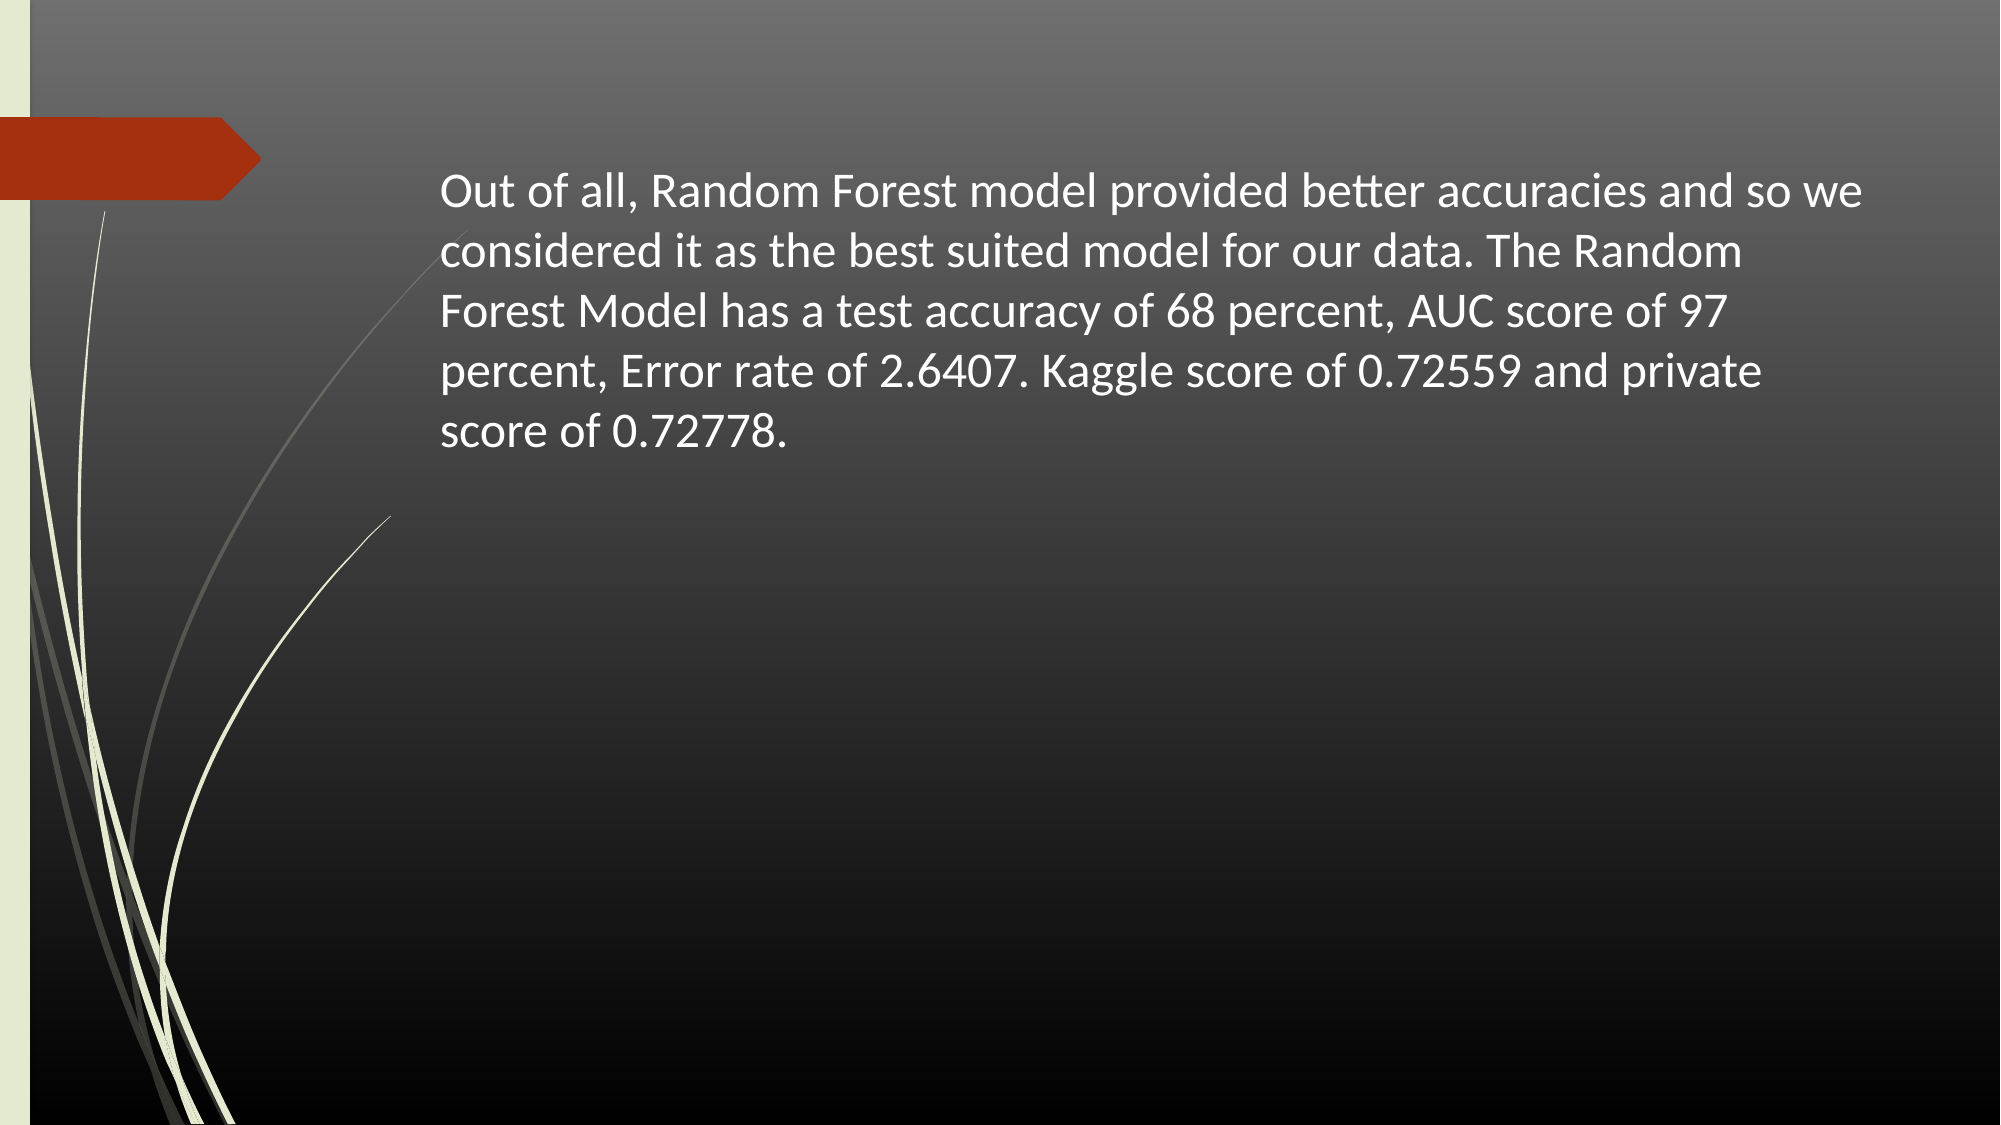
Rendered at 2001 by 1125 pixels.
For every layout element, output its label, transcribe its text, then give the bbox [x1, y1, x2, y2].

list Out of all, Random Forest model provided better accuracies and so we considered it as the best suited model for our data. The Random Forest Model has a test accuracy of 68 percent, AUC score of 97 percent, Error rate of 2.6407. Kaggle score of 0.72559 and private score of 0.72778. [424, 149, 1888, 970]
